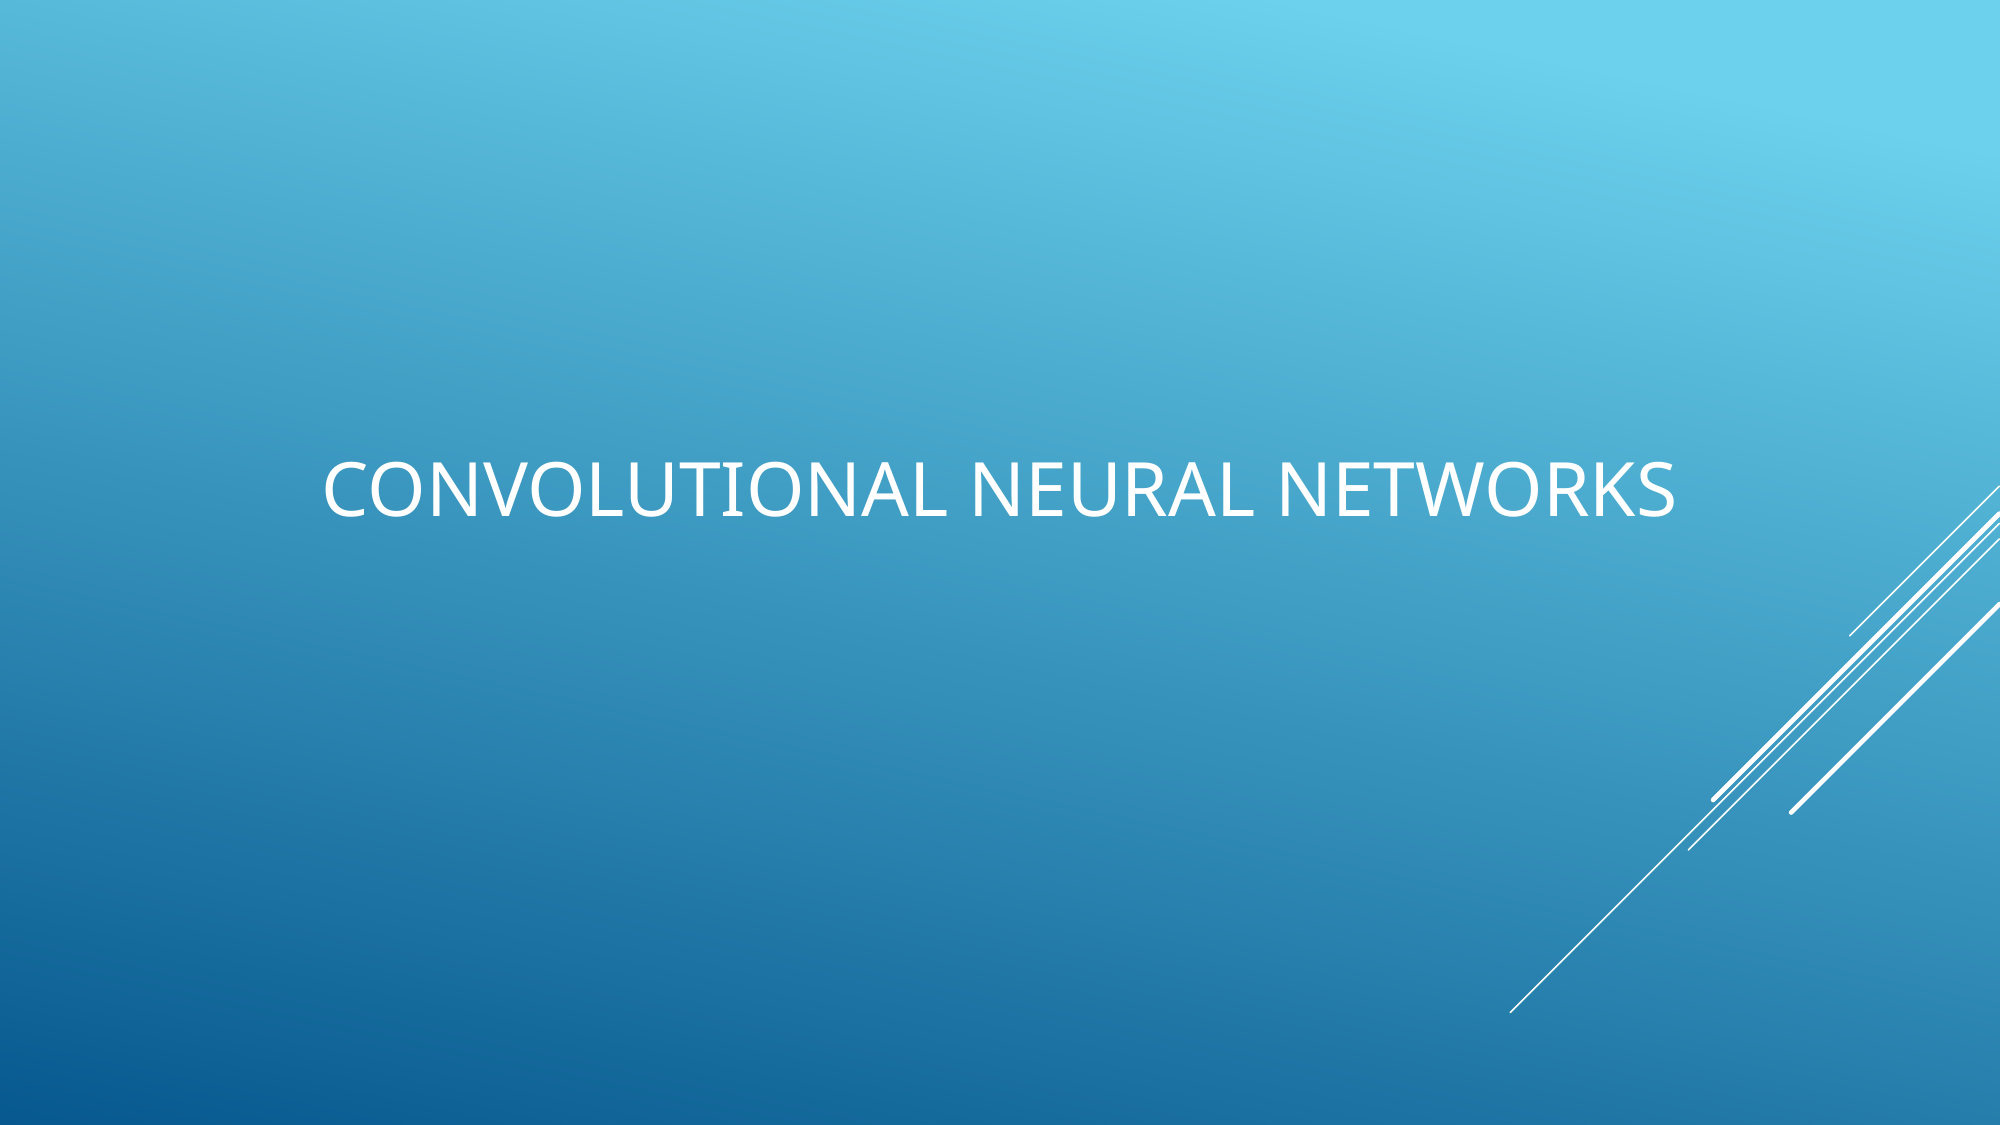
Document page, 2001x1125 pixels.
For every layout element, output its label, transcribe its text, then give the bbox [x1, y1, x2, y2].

title Convolutional Neural Networks [300, 363, 1700, 611]
